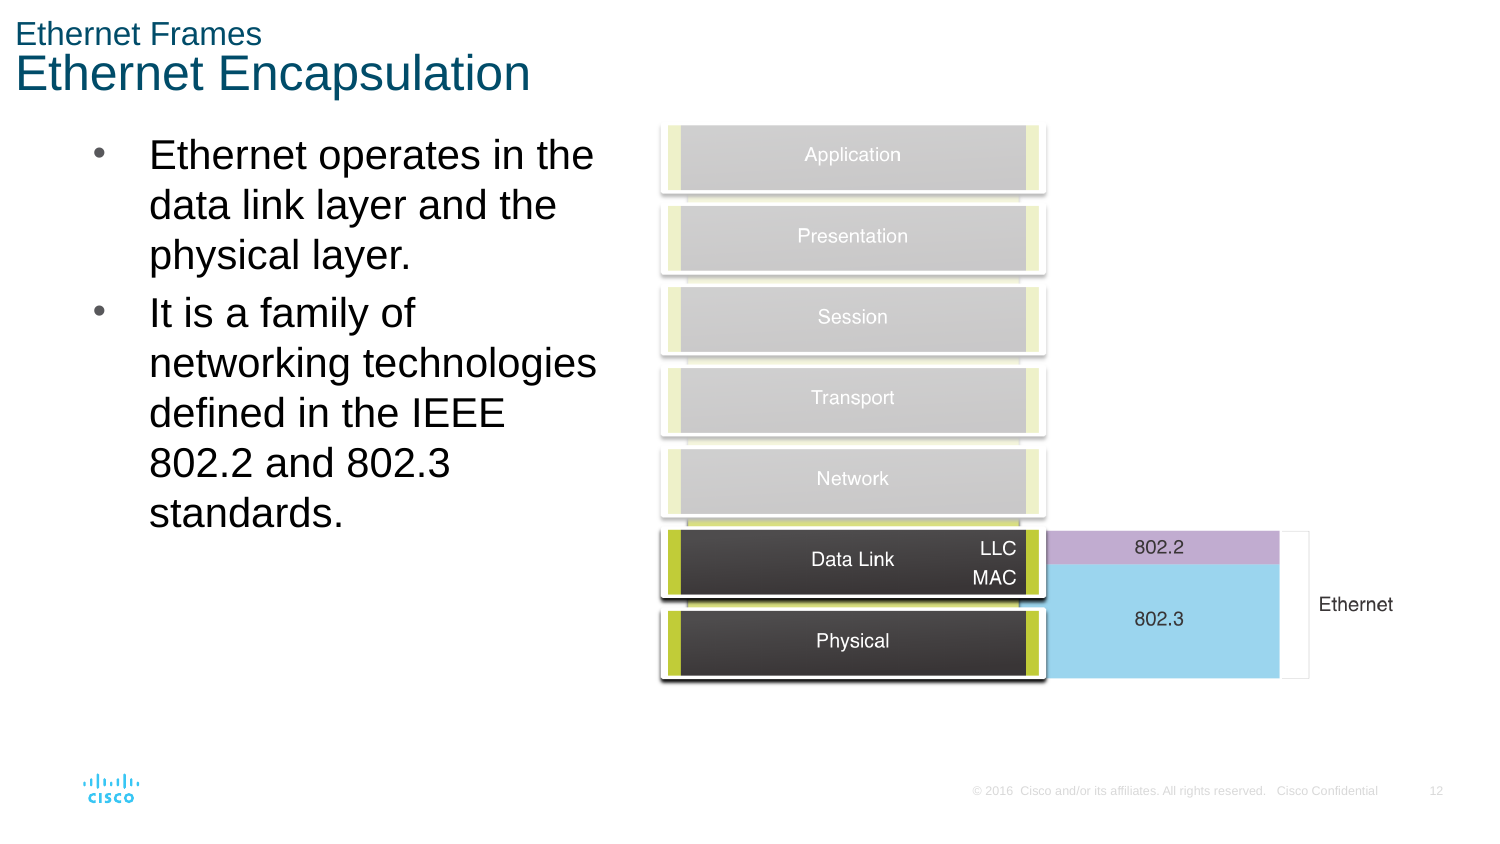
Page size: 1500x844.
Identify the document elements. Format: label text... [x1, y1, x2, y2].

picture [646, 119, 1424, 689]
list Ethernet operates in the data link layer and the physical layer. It is a family of networking technologies defined in the IEEE 802.2 and 802.3 standards. [77, 120, 630, 726]
title Ethernet Frames Ethernet Encapsulation [0, 0, 1369, 121]
